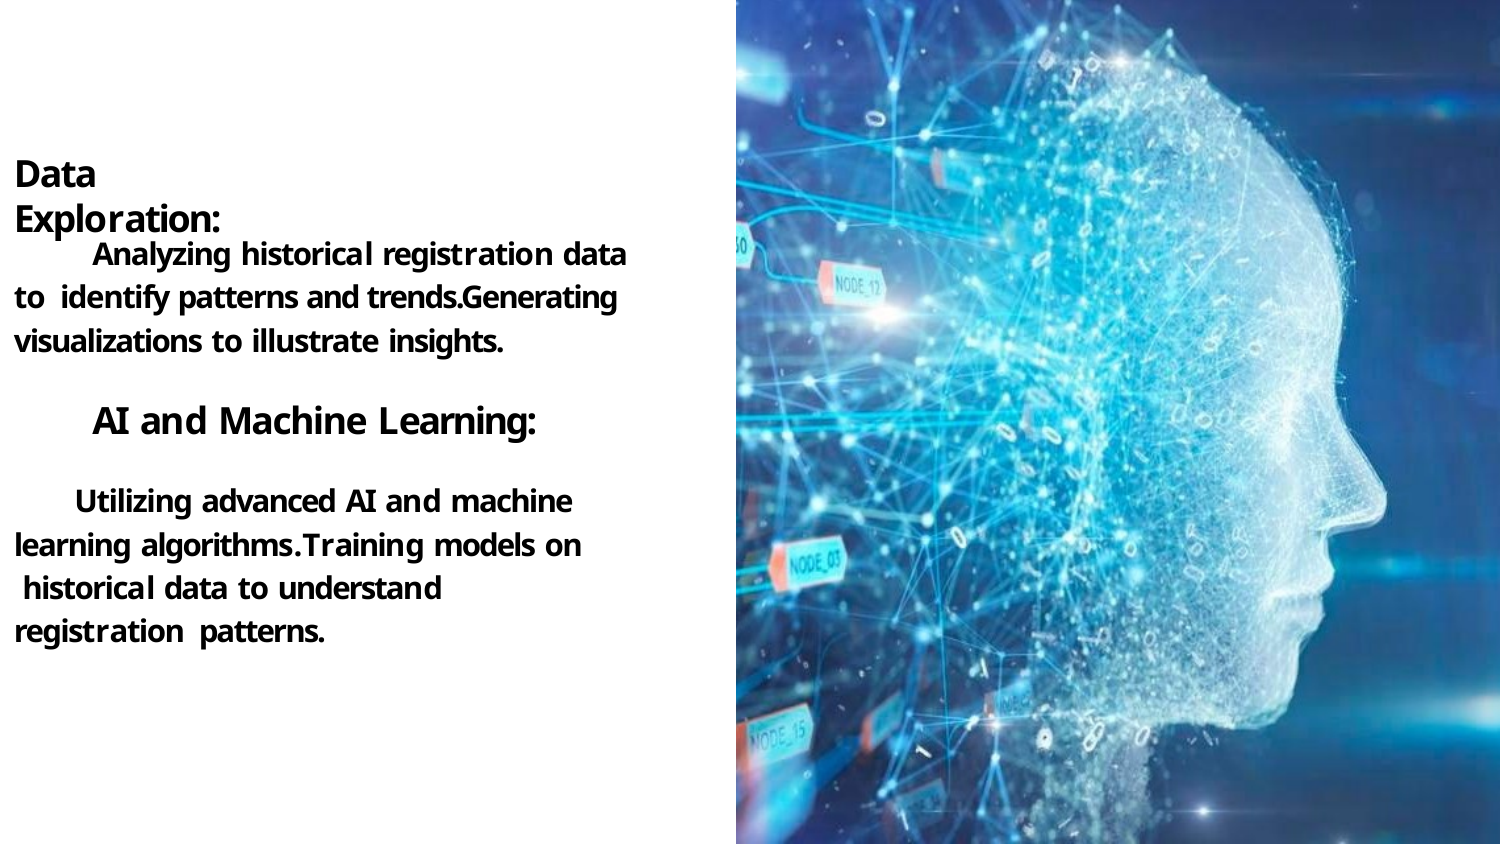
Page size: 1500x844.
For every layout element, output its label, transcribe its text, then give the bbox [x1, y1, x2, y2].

title Data Exploration: [11, 147, 311, 226]
text_box Analyzing historical registration data to identify patterns and trends.Generating visualizations to illustrate insights. AI and Machine Learning: Utilizing advanced AI and machine learning algorithms.Training models on historical data to understand registration patterns. [11, 226, 645, 649]
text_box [736, 0, 1500, 844]
